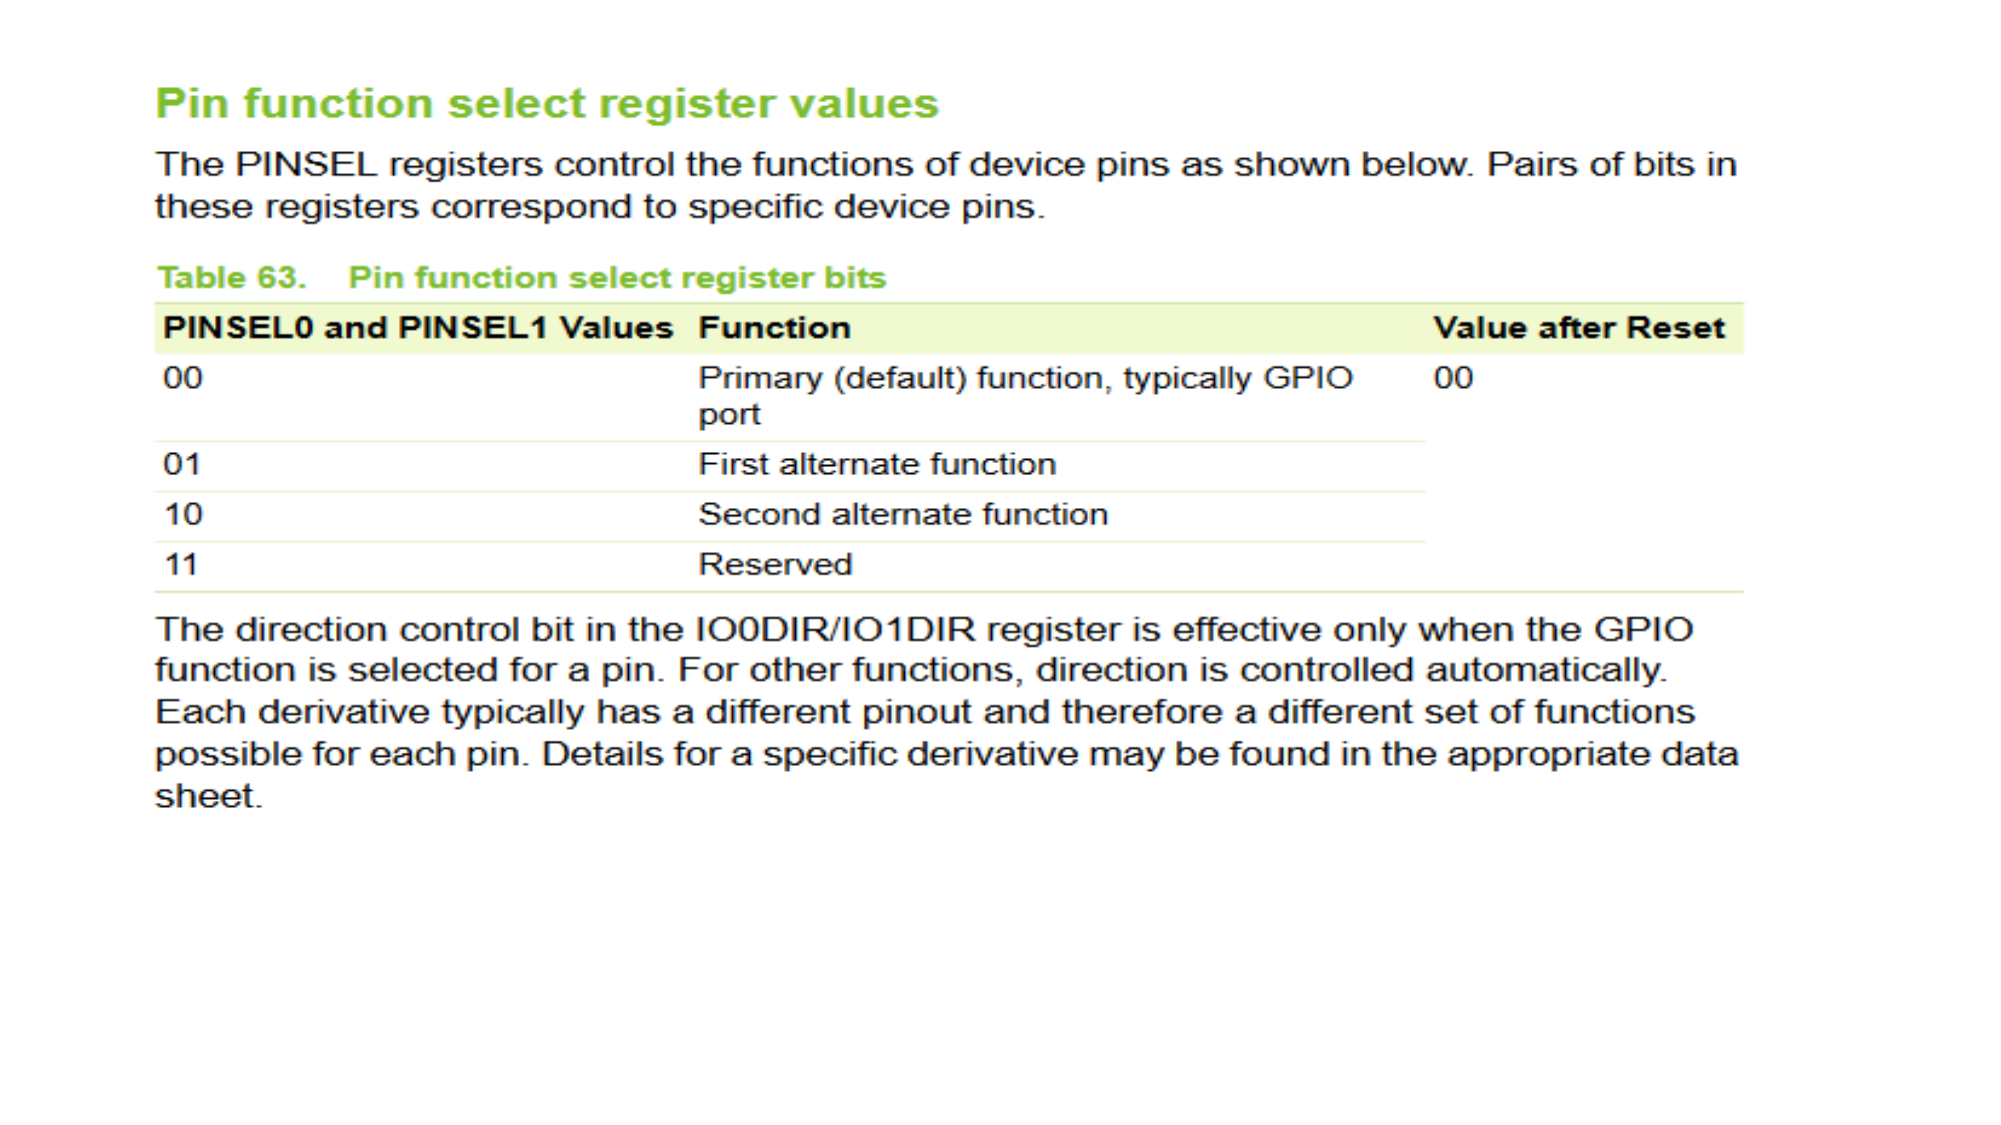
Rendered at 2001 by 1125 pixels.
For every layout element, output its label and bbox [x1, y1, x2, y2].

list [151, 70, 1778, 836]
